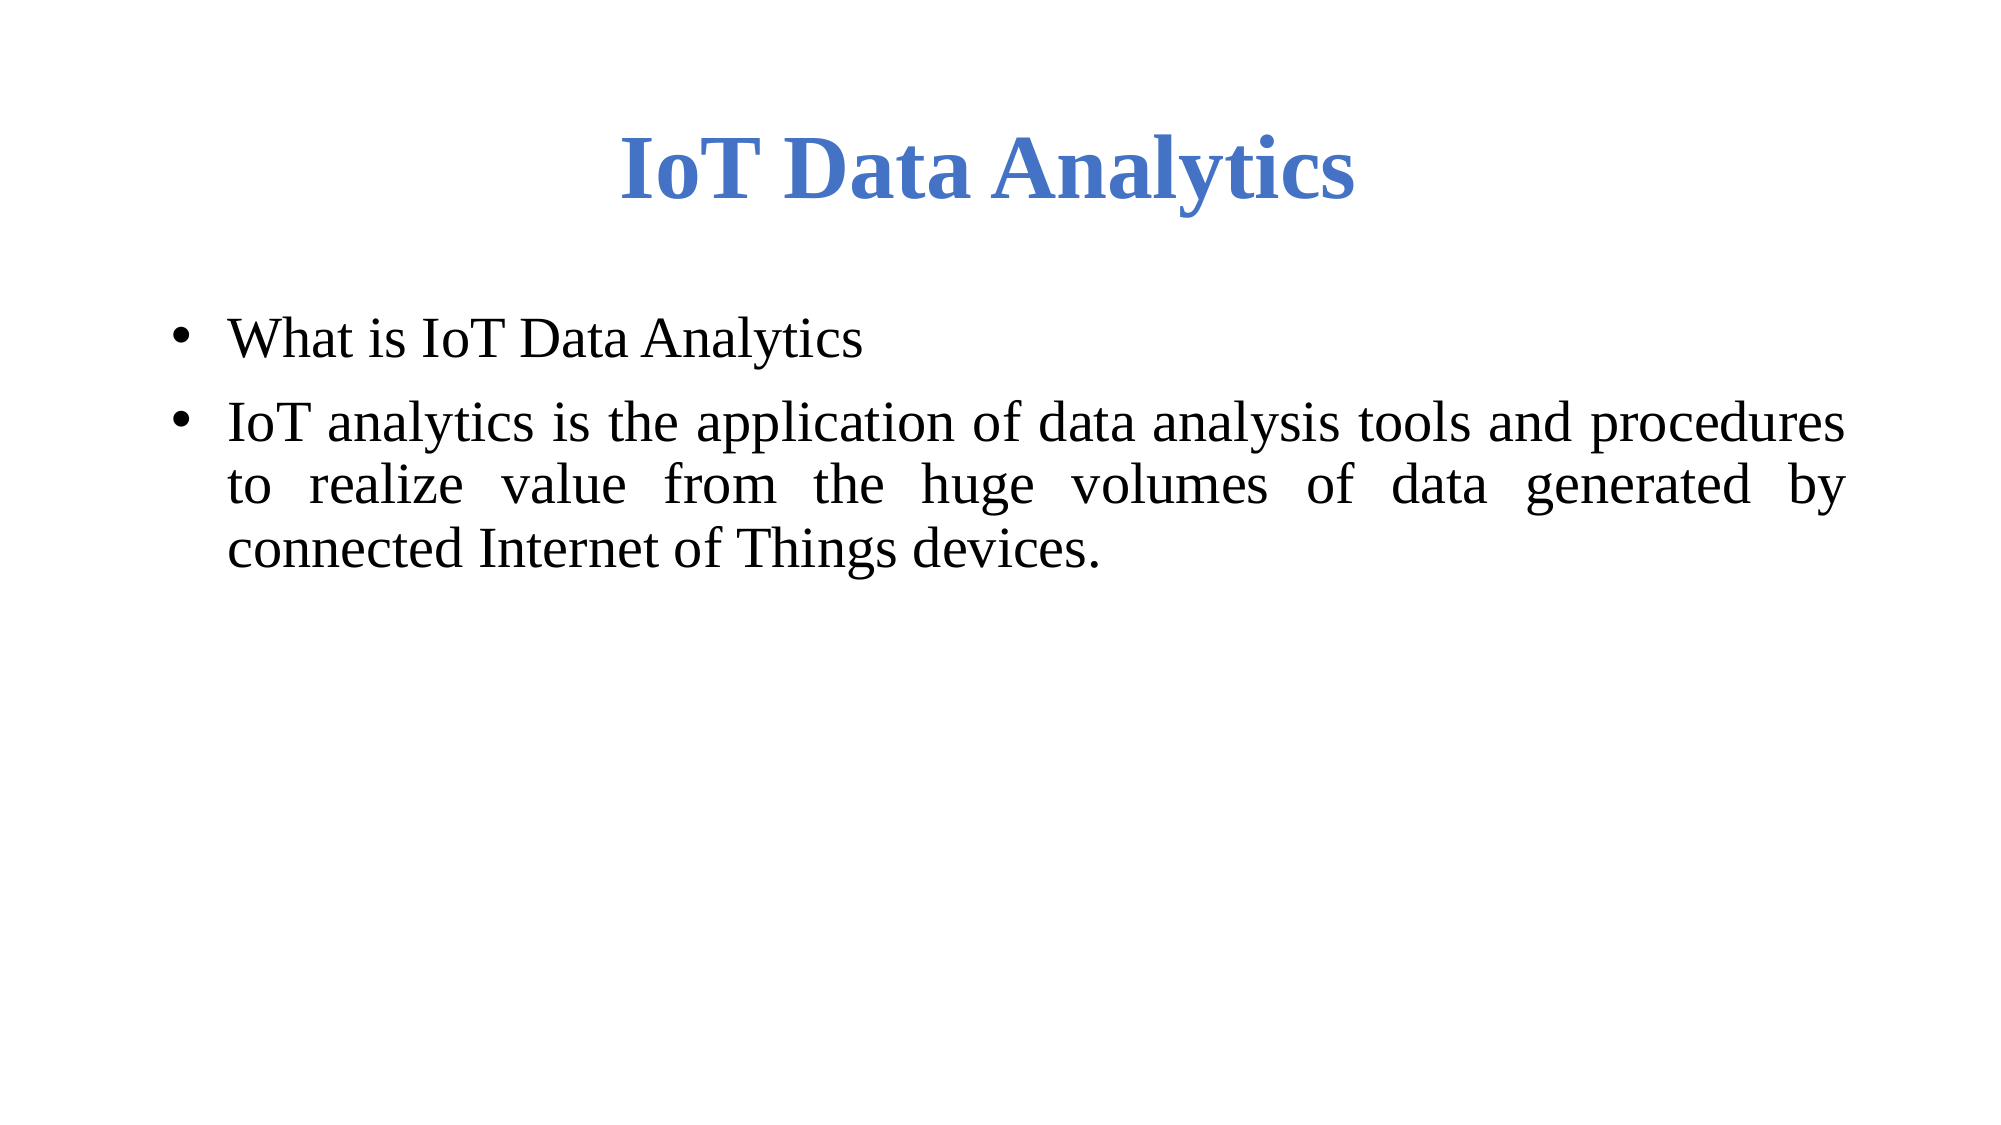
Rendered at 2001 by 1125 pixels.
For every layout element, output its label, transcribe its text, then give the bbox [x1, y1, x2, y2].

list What is IoT Data Analytics IoT analytics is the application of data analysis tools and procedures to realize value from the huge volumes of data generated by connected Internet of Things devices. [137, 299, 1863, 1014]
title IoT Data Analytics [137, 59, 1863, 278]
